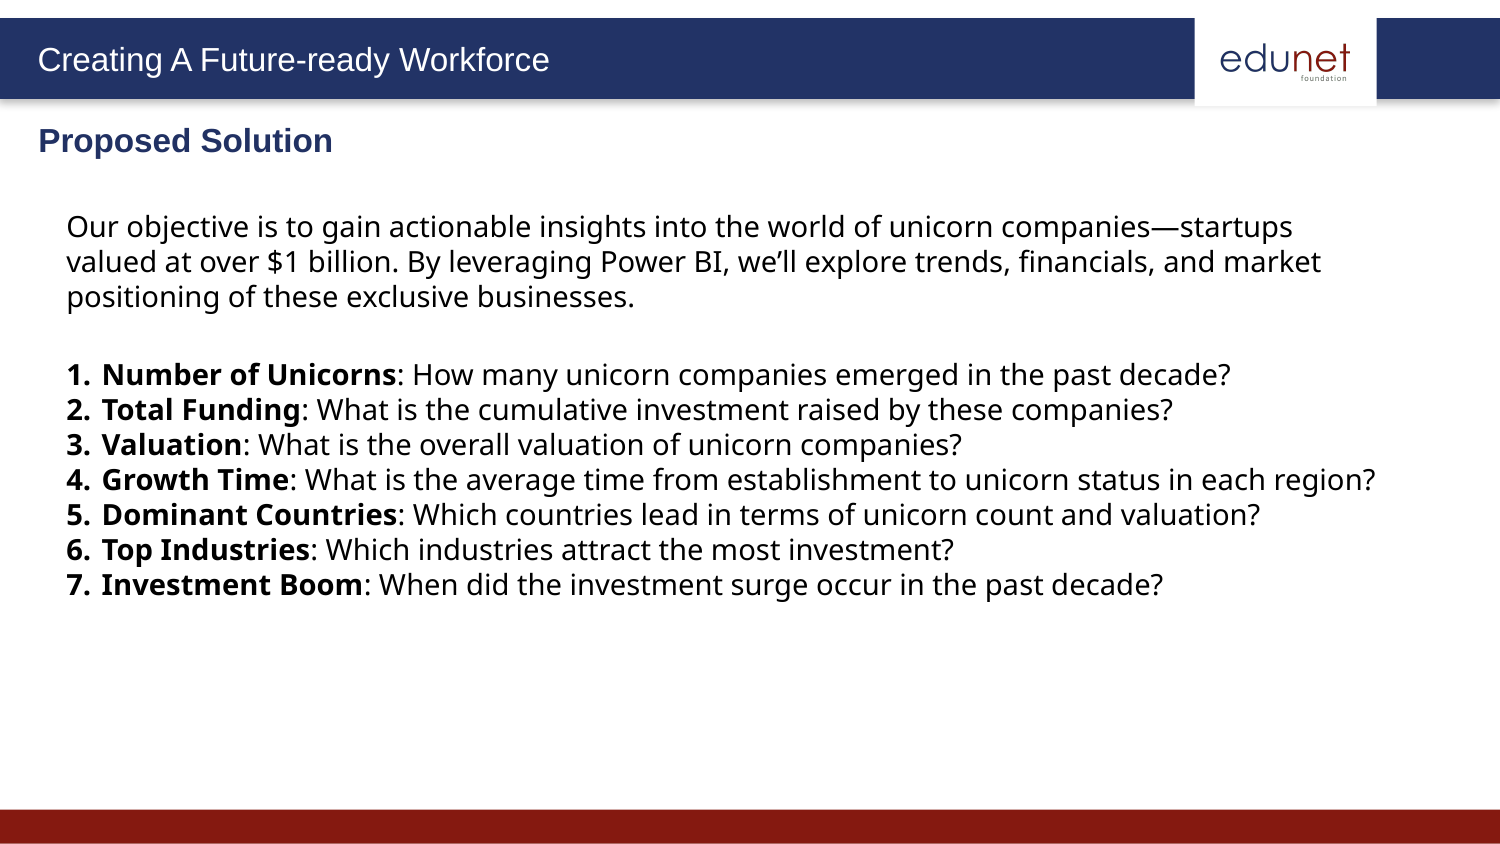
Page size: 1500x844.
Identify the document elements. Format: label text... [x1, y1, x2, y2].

text_box Number of Unicorns: How many unicorn companies emerged in the past decade? Total Funding: What is the cumulative investment raised by these companies? Valuation: What is the overall valuation of unicorn companies? Growth Time: What is the average time from establishment to unicorn status in each region? Dominant Countries: Which countries lead in terms of unicorn count and valuation? Top Industries: Which industries attract the most investment? Investment Boom: When did the investment surge occur in the past decade? [51, 349, 1441, 644]
text_box Our objective is to gain actionable insights into the world of unicorn companies—startups valued at over $1 billion. By leveraging Power BI, we’ll explore trends, financials, and market positioning of these exclusive businesses. [51, 201, 1404, 321]
text_box Proposed Solution [23, 112, 750, 167]
picture [1215, 38, 1356, 86]
